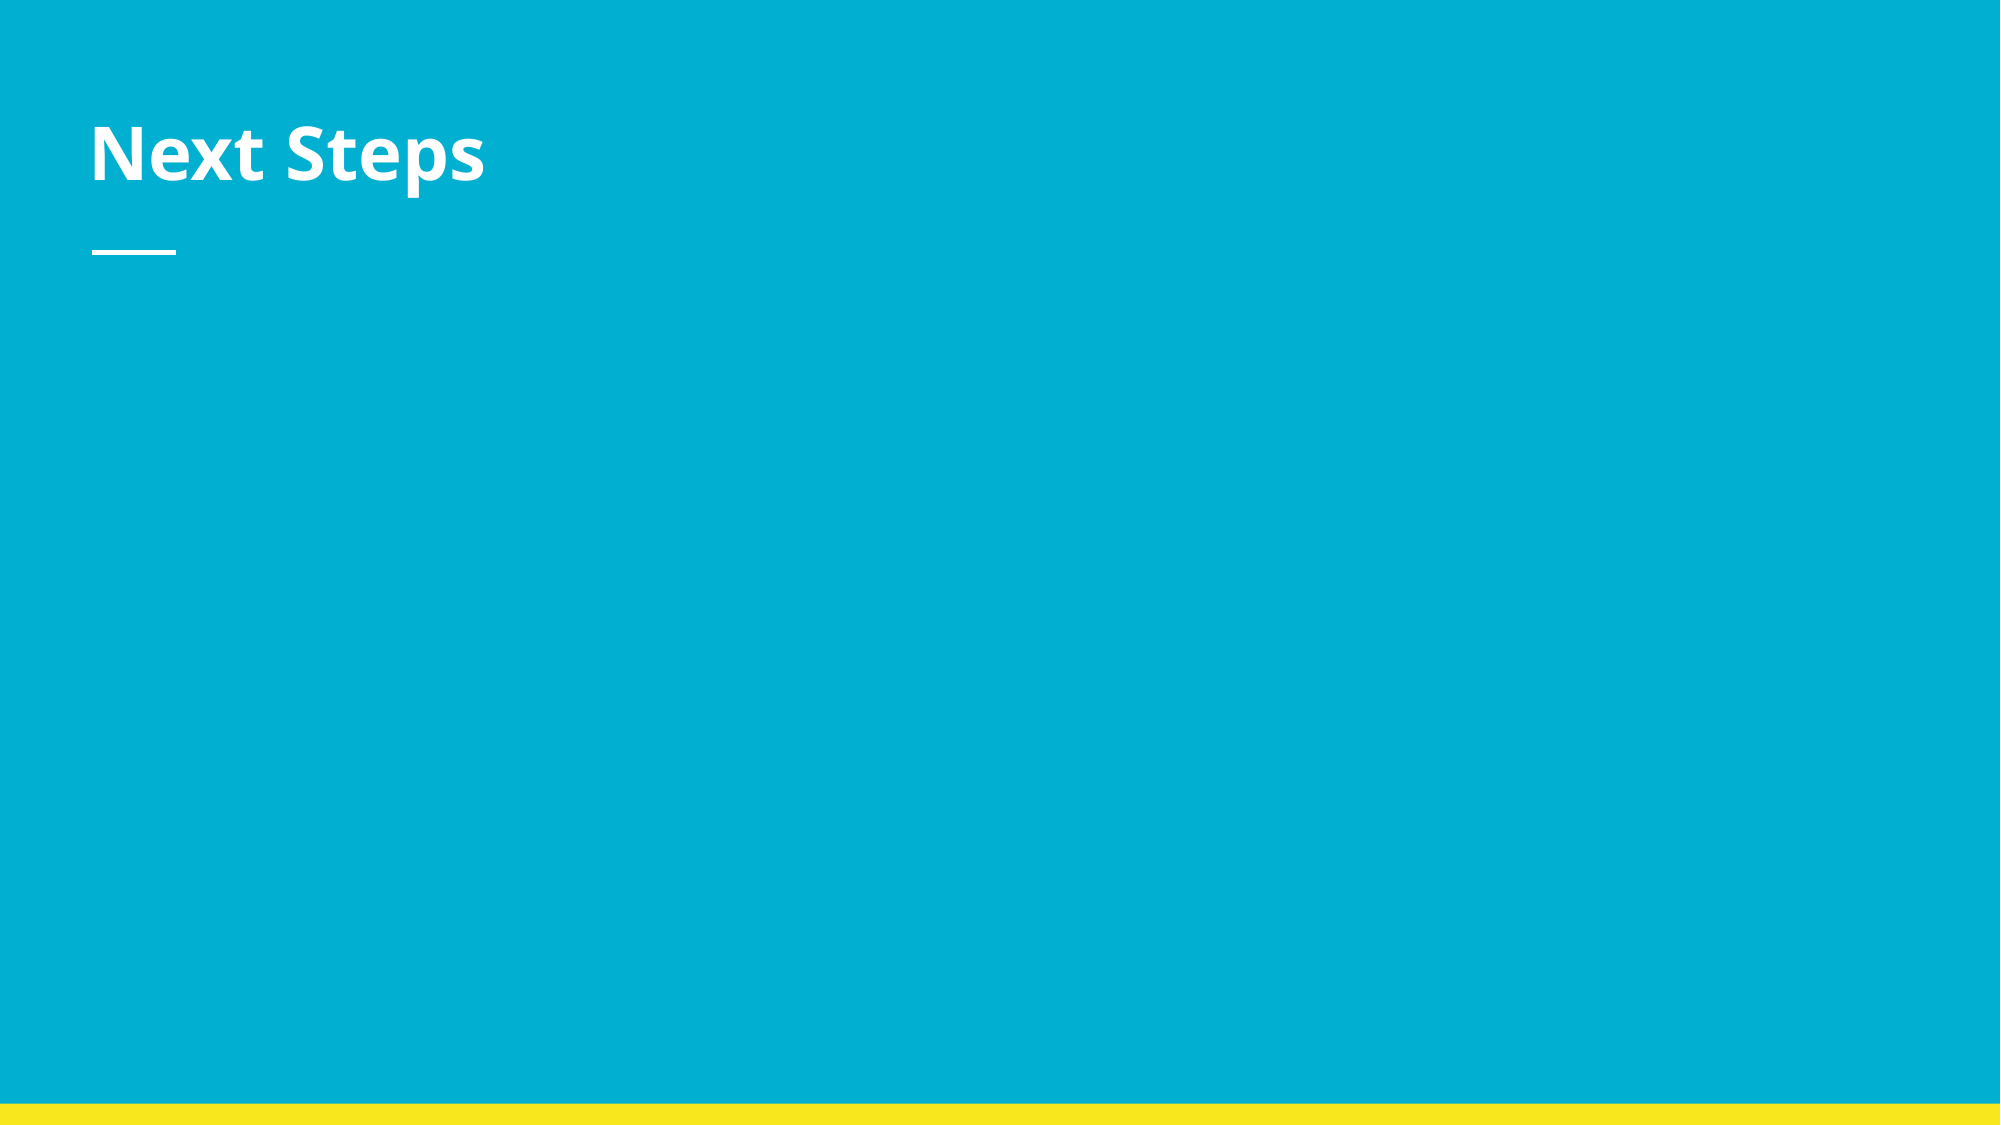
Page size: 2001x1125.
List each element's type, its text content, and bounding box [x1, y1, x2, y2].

title Next Steps [68, 81, 1932, 223]
